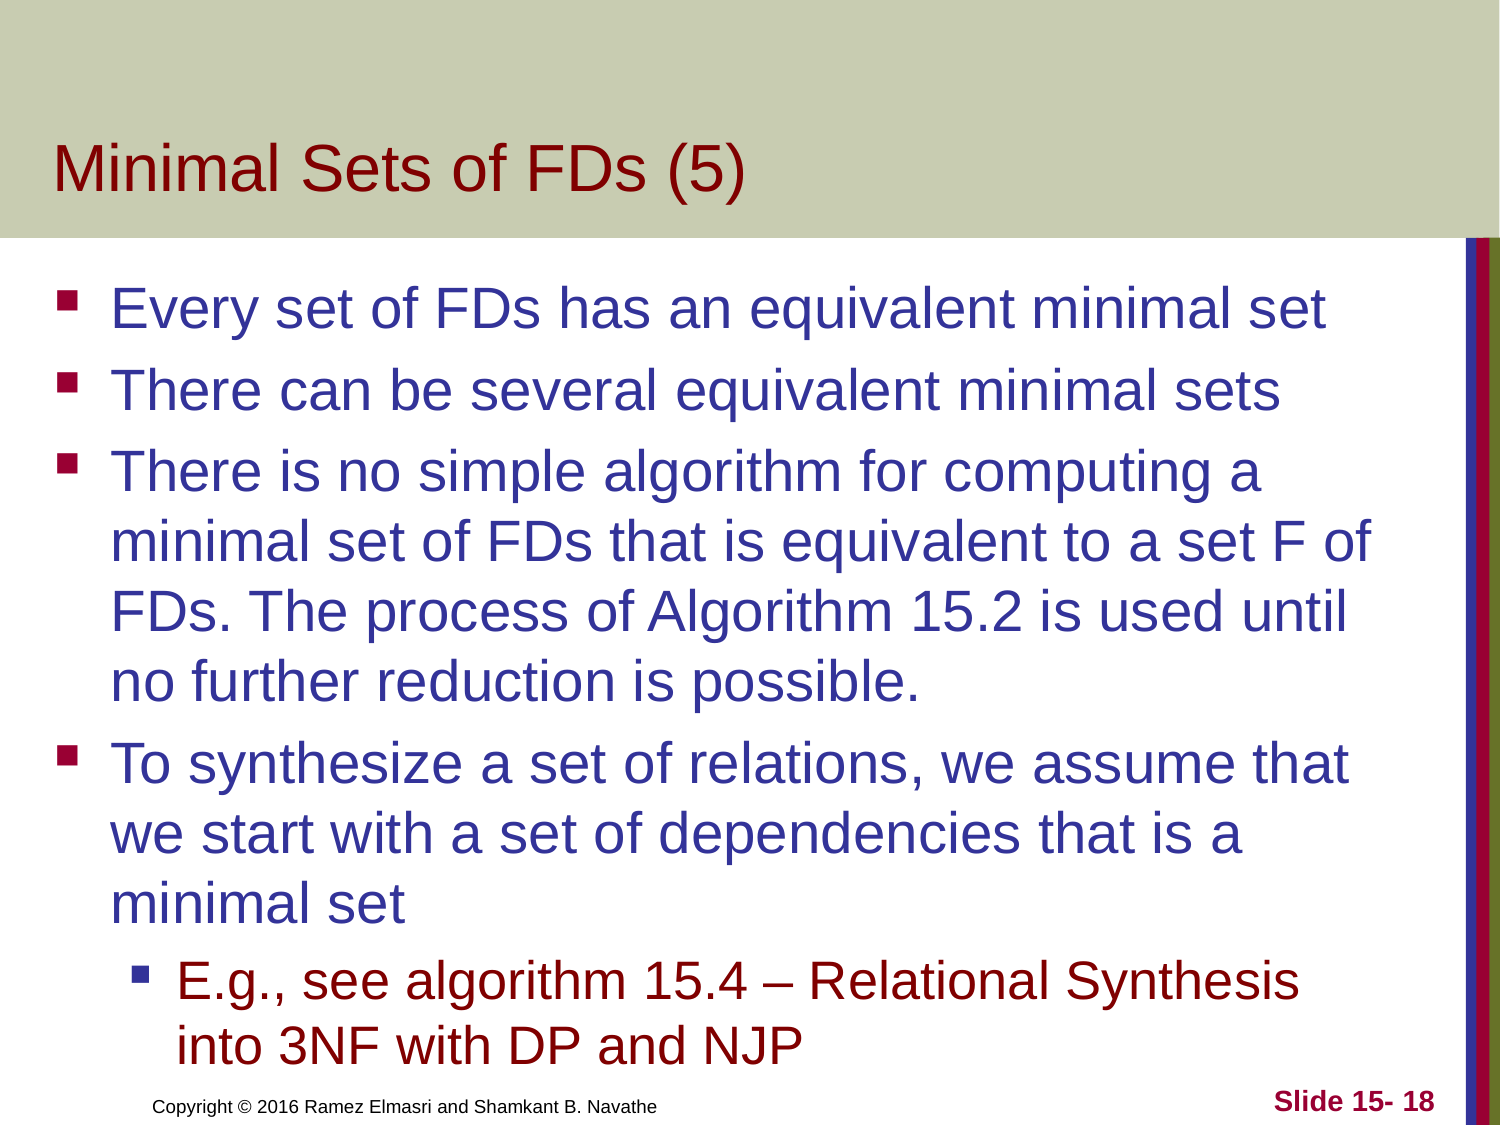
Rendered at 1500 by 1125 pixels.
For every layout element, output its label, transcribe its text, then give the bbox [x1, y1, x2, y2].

slide_number Slide 15- 18 [1137, 1050, 1450, 1125]
list Every set of FDs has an equivalent minimal set There can be several equivalent minimal sets There is no simple algorithm for computing a minimal set of FDs that is equivalent to a set F of FDs. The process of Algorithm 15.2 is used until no further reduction is possible. To synthesize a set of relations, we assume that we start with a set of dependencies that is a minimal set E.g., see algorithm 15.4 – Relational Synthesis into 3NF with DP and NJP [39, 262, 1400, 1013]
title Minimal Sets of FDs (5) [37, 49, 1317, 213]
